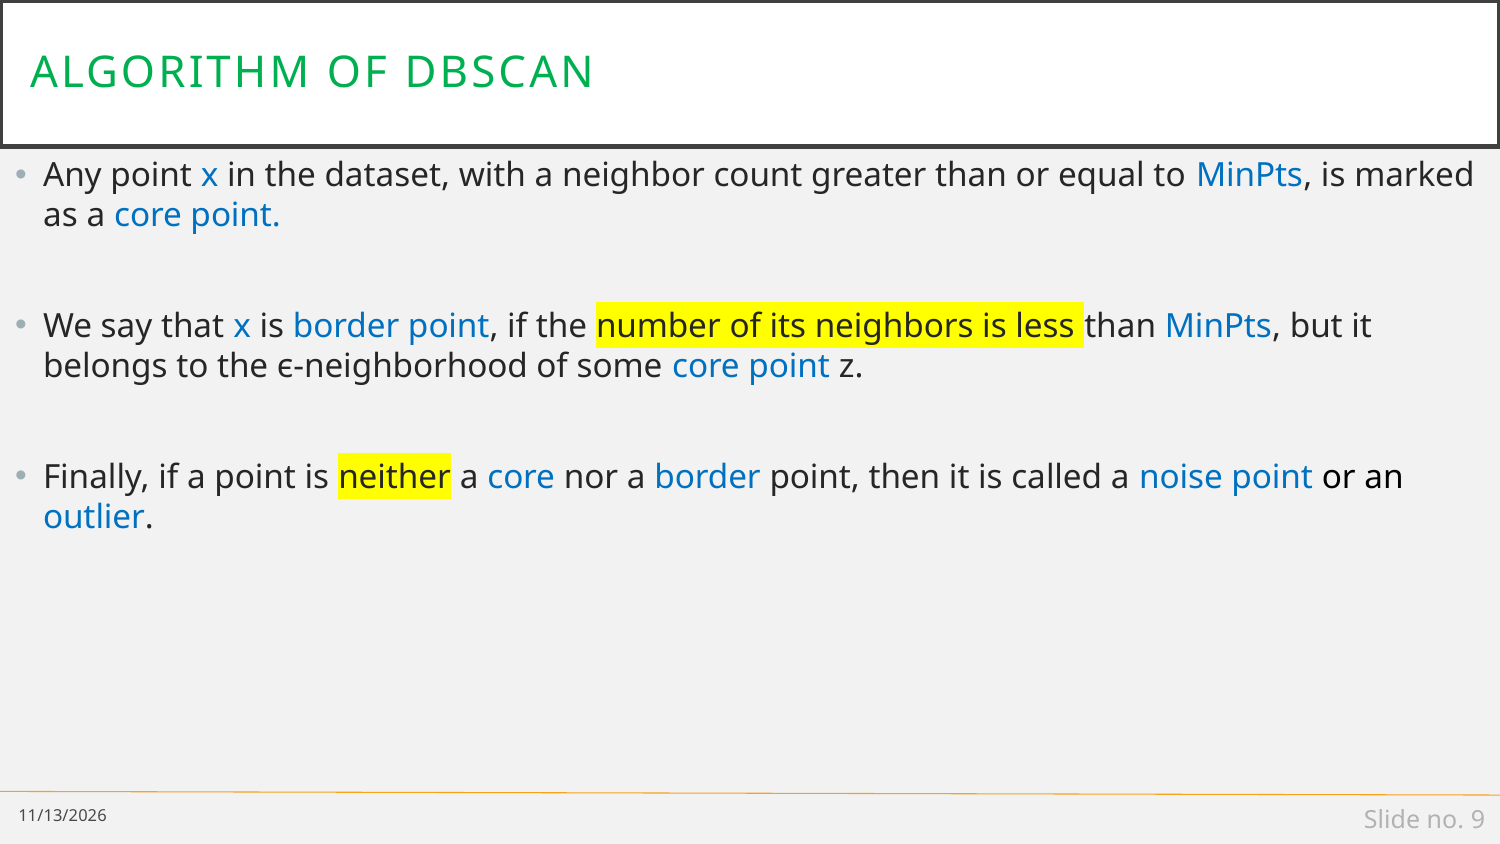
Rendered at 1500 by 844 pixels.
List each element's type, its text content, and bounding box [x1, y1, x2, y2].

list Any point x in the dataset, with a neighbor count greater than or equal to MinPts, is marked as a core point. We say that x is border point, if the number of its neighbors is less than MinPts, but it belongs to the ϵ-neighborhood of some core point z. Finally, if a point is neither a core nor a border point, then it is called a noise point or an outlier. [0, 146, 1500, 798]
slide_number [0, 796, 122, 837]
slide_number Slide no. 9 [1162, 797, 1500, 843]
title Algorithm of DBSCAN [0, 0, 1500, 146]
